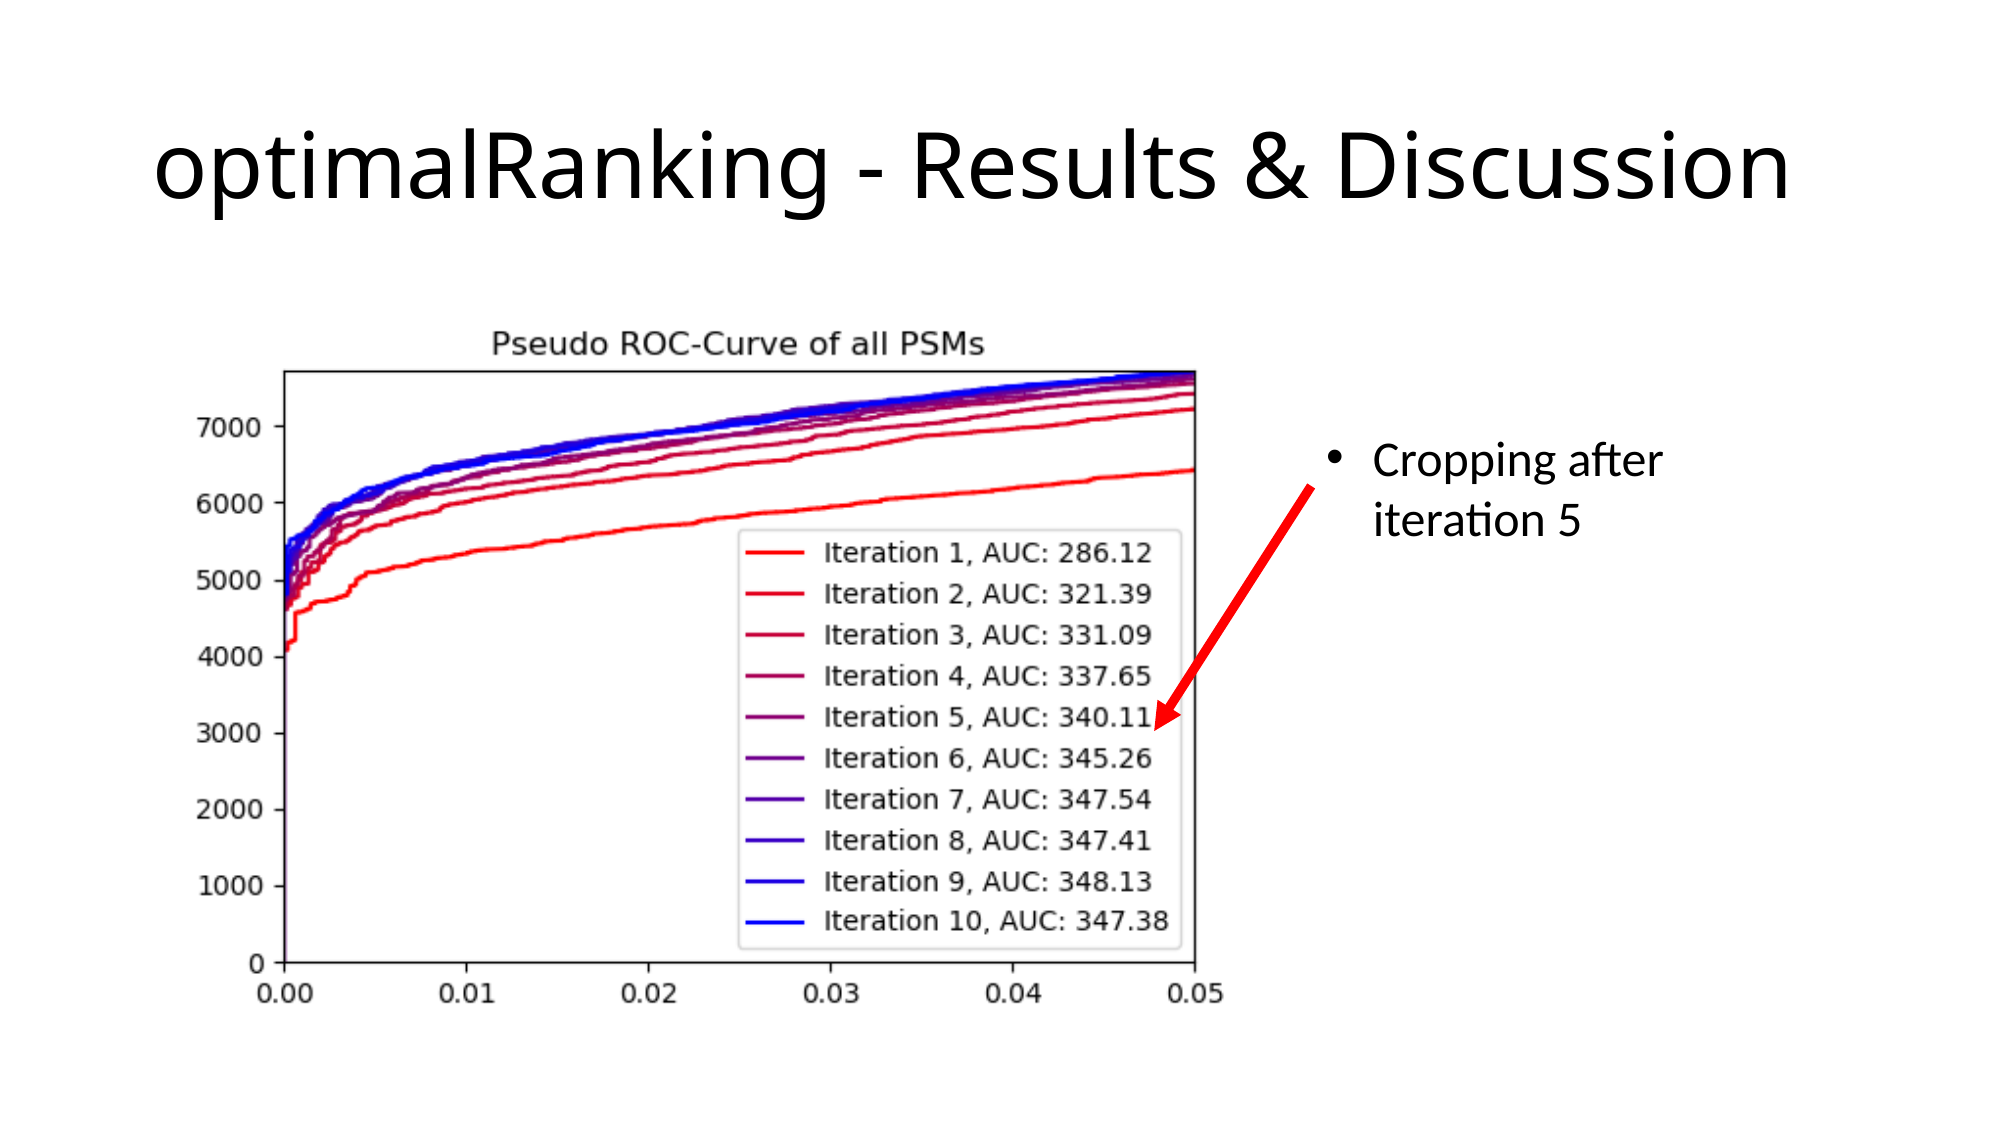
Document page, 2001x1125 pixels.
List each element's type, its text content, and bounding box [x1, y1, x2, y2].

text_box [1154, 486, 1312, 731]
title optimalRanking - Results & Discussion [137, 59, 1863, 278]
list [137, 277, 1312, 1060]
text_box Cropping after iteration 5 [1312, 418, 1829, 554]
